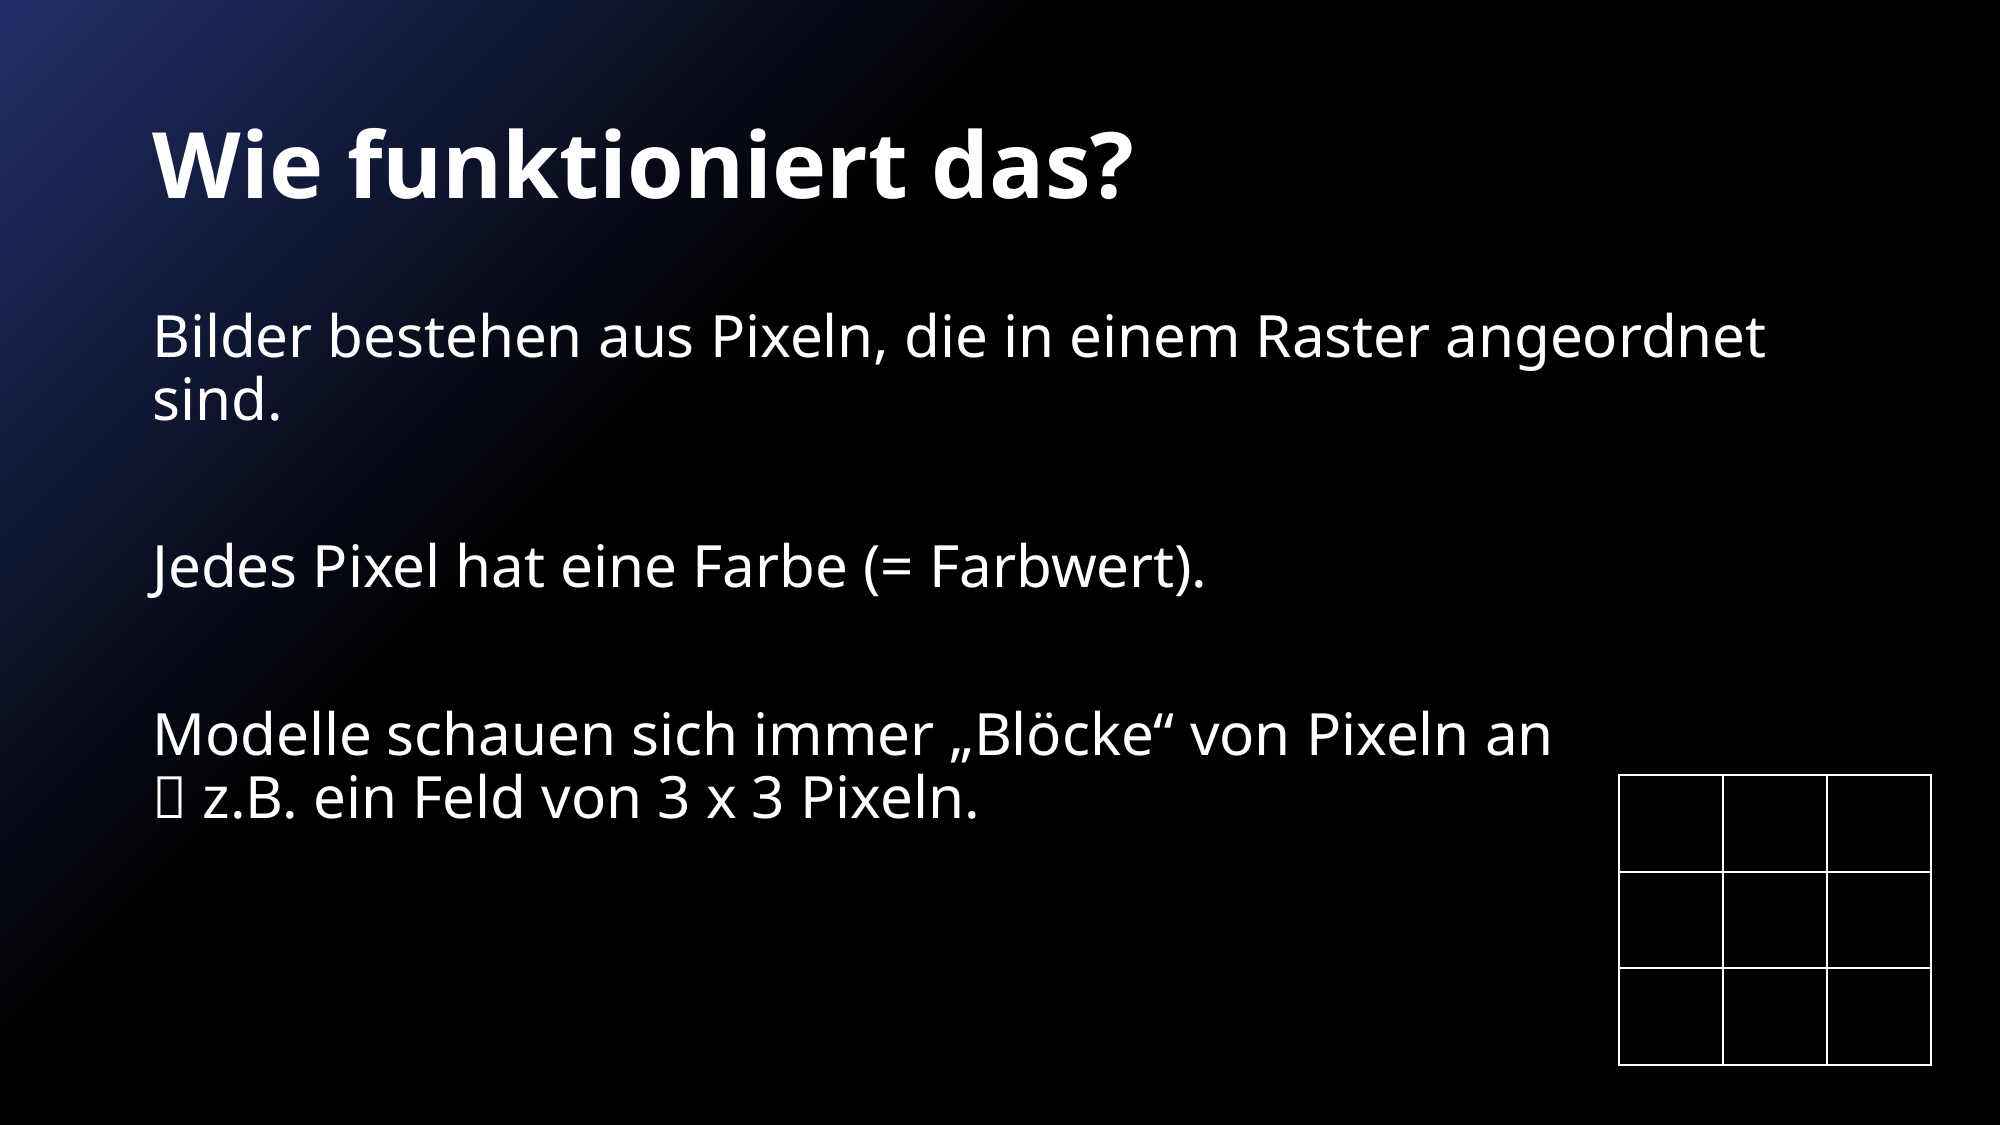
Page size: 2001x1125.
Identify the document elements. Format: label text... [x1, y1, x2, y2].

table_cell [1828, 969, 1930, 1064]
table_cell [1620, 969, 1722, 1064]
title Wie funktioniert das? [137, 59, 1863, 278]
list Bilder bestehen aus Pixeln, die in einem Raster angeordnet sind. Jedes Pixel hat eine Farbe (= Farbwert). Modelle schauen sich immer „Blöcke“ von Pixeln an  z.B. ein Feld von 3 x 3 Pixeln. [137, 299, 1863, 863]
table_cell [1620, 873, 1722, 967]
table_header [1620, 776, 1722, 871]
table_cell [1724, 969, 1826, 1064]
table_header [1724, 776, 1826, 871]
table_header [1828, 776, 1930, 871]
table_cell [1724, 873, 1826, 967]
table_cell [1828, 873, 1930, 967]
